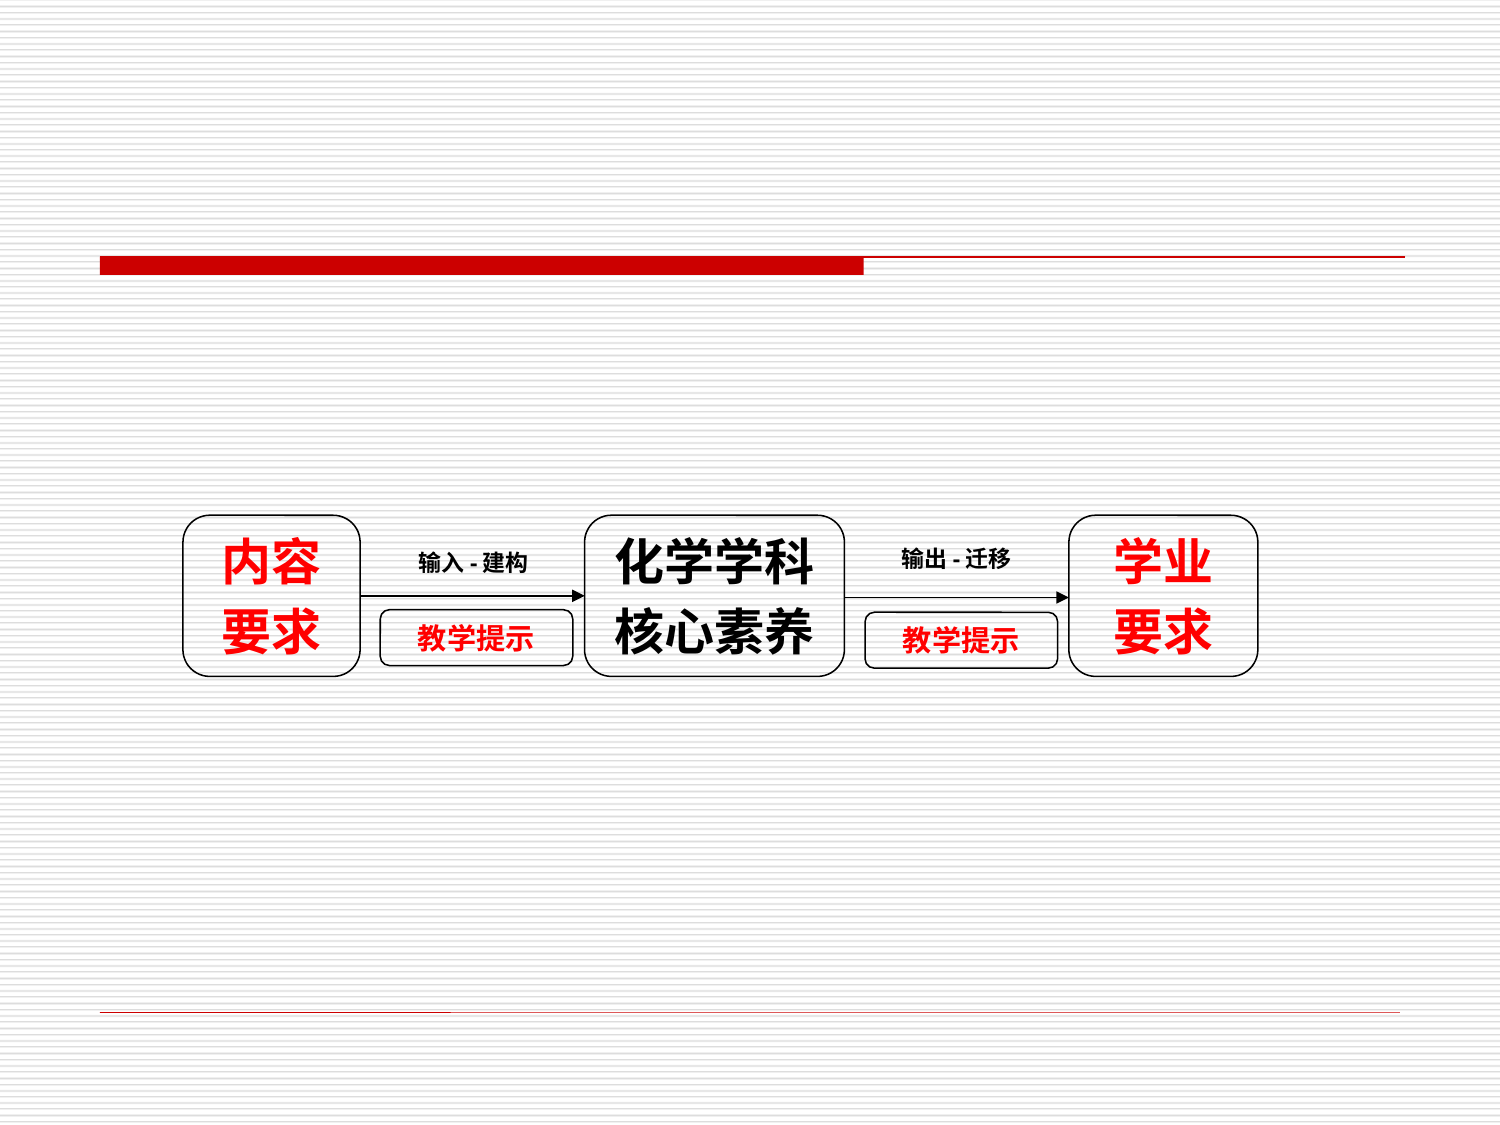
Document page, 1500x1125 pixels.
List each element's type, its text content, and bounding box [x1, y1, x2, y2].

text_box 输入-建构 [385, 538, 563, 587]
text_box 教学提示 [865, 612, 1058, 669]
text_box 内容 要求 [182, 515, 361, 677]
picture [0, 0, 1500, 1125]
text_box 教学提示 [380, 609, 573, 666]
text_box 输出-迁移 [868, 534, 1046, 583]
text_box 学业 要求 [1068, 515, 1258, 677]
text_box 化学学科 核心素养 [584, 515, 845, 677]
